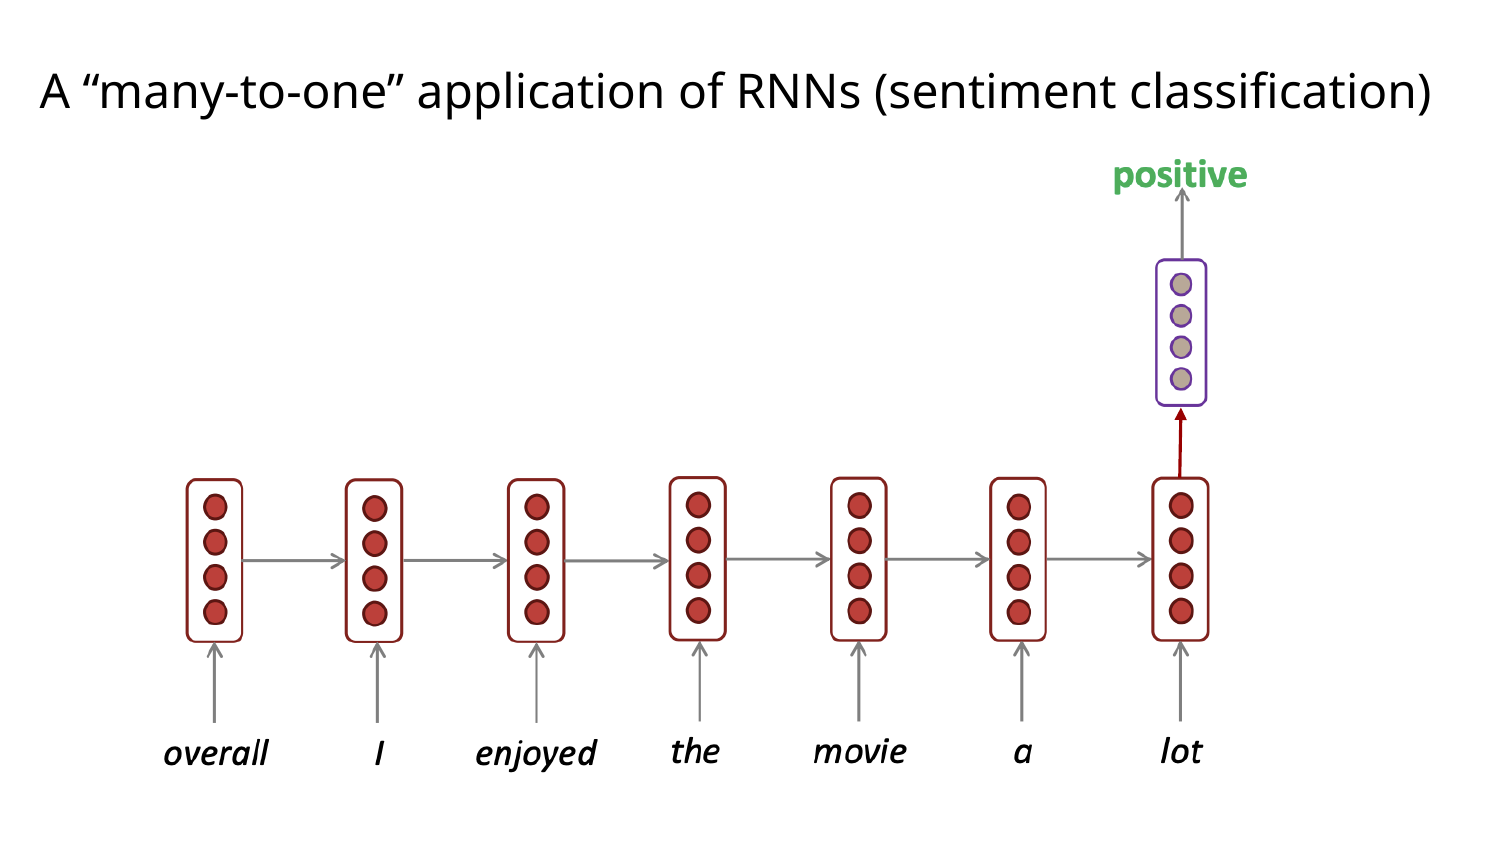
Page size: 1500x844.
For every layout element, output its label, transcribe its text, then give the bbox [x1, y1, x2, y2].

title A “many-to-one” application of RNNs (sentiment classification) [24, 46, 1500, 140]
picture [110, 129, 1292, 810]
